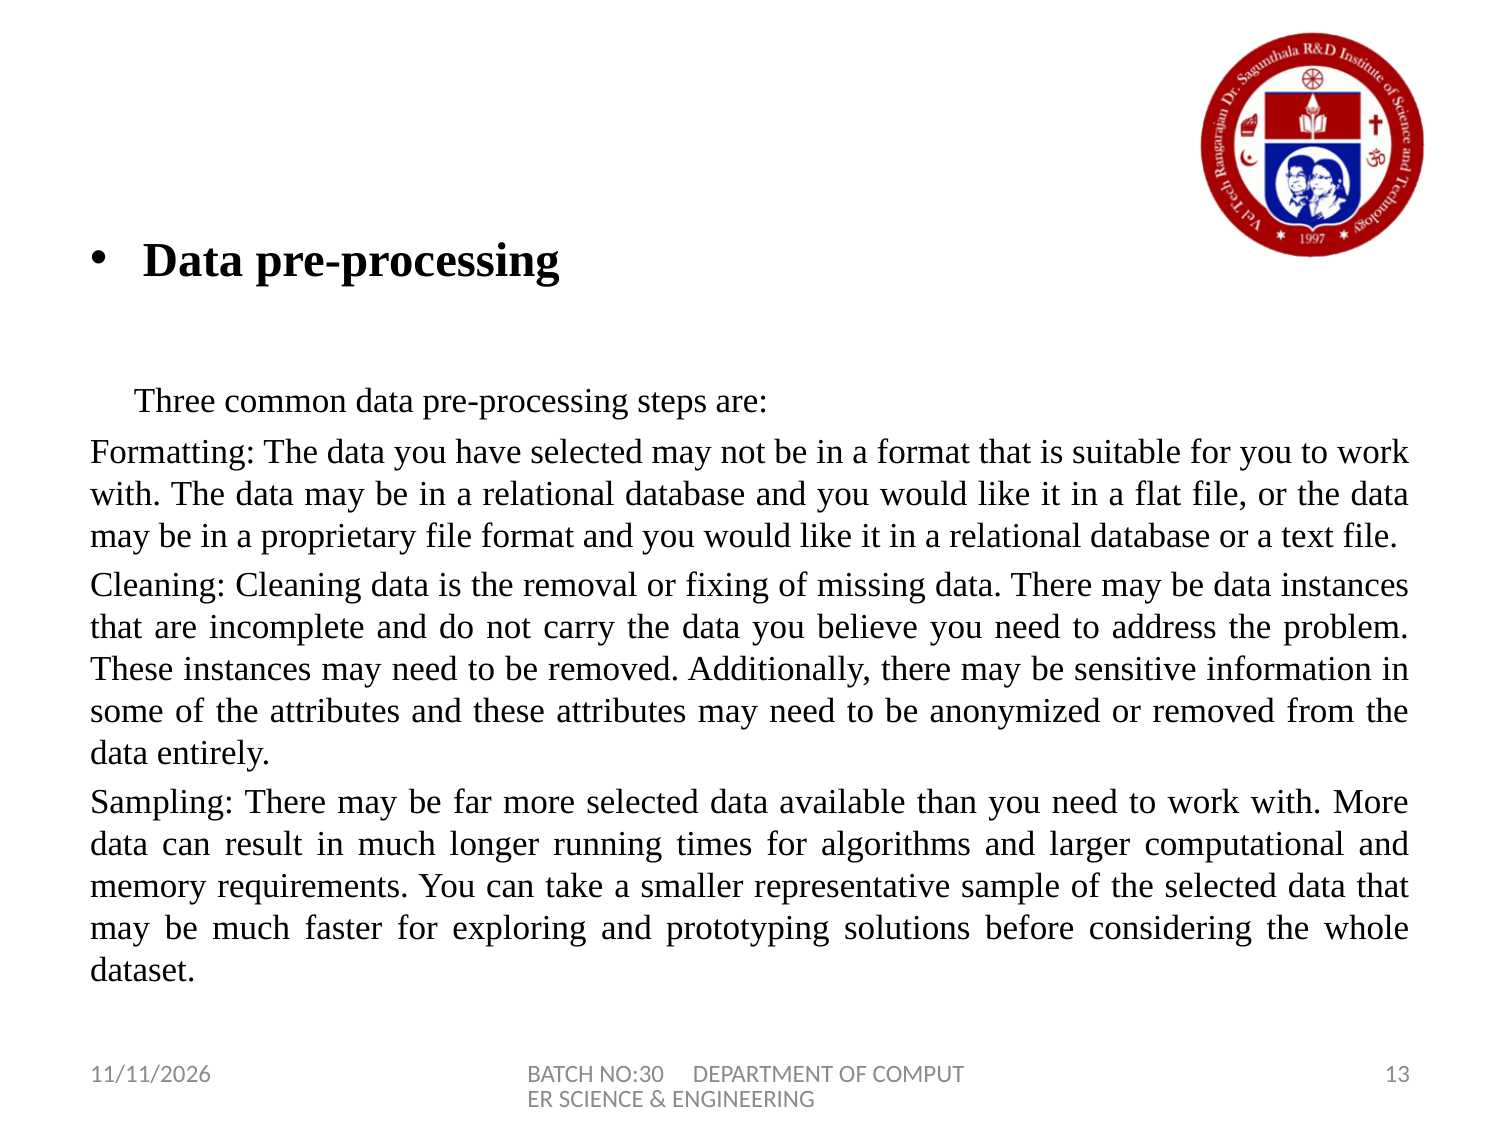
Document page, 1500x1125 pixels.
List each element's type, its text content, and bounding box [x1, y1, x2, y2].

list Data pre-processing Three common data pre-processing steps are: Formatting: The data you have selected may not be in a format that is suitable for you to work with. The data may be in a relational database and you would like it in a flat file, or the data may be in a proprietary file format and you would like it in a relational database or a text file. Cleaning: Cleaning data is the removal or fixing of missing data. There may be data instances that are incomplete and do not carry the data you believe you need to address the problem. These instances may need to be removed. Additionally, there may be sensitive information in some of the attributes and these attributes may need to be anonymized or removed from the data entirely. Sampling: There may be far more selected data available than you need to work with. More data can result in much longer running times for algorithms and larger computational and memory requirements. You can take a smaller representative sample of the selected data that may be much faster for exploring and prototyping solutions before considering the whole dataset. [75, 219, 1425, 1005]
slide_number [75, 1042, 425, 1103]
slide_number 13 [1074, 1042, 1425, 1103]
picture [1200, 32, 1425, 219]
footer BATCH NO:30 DEPARTMENT OF COMPUTER SCIENCE & ENGINEERING [512, 1042, 988, 1103]
